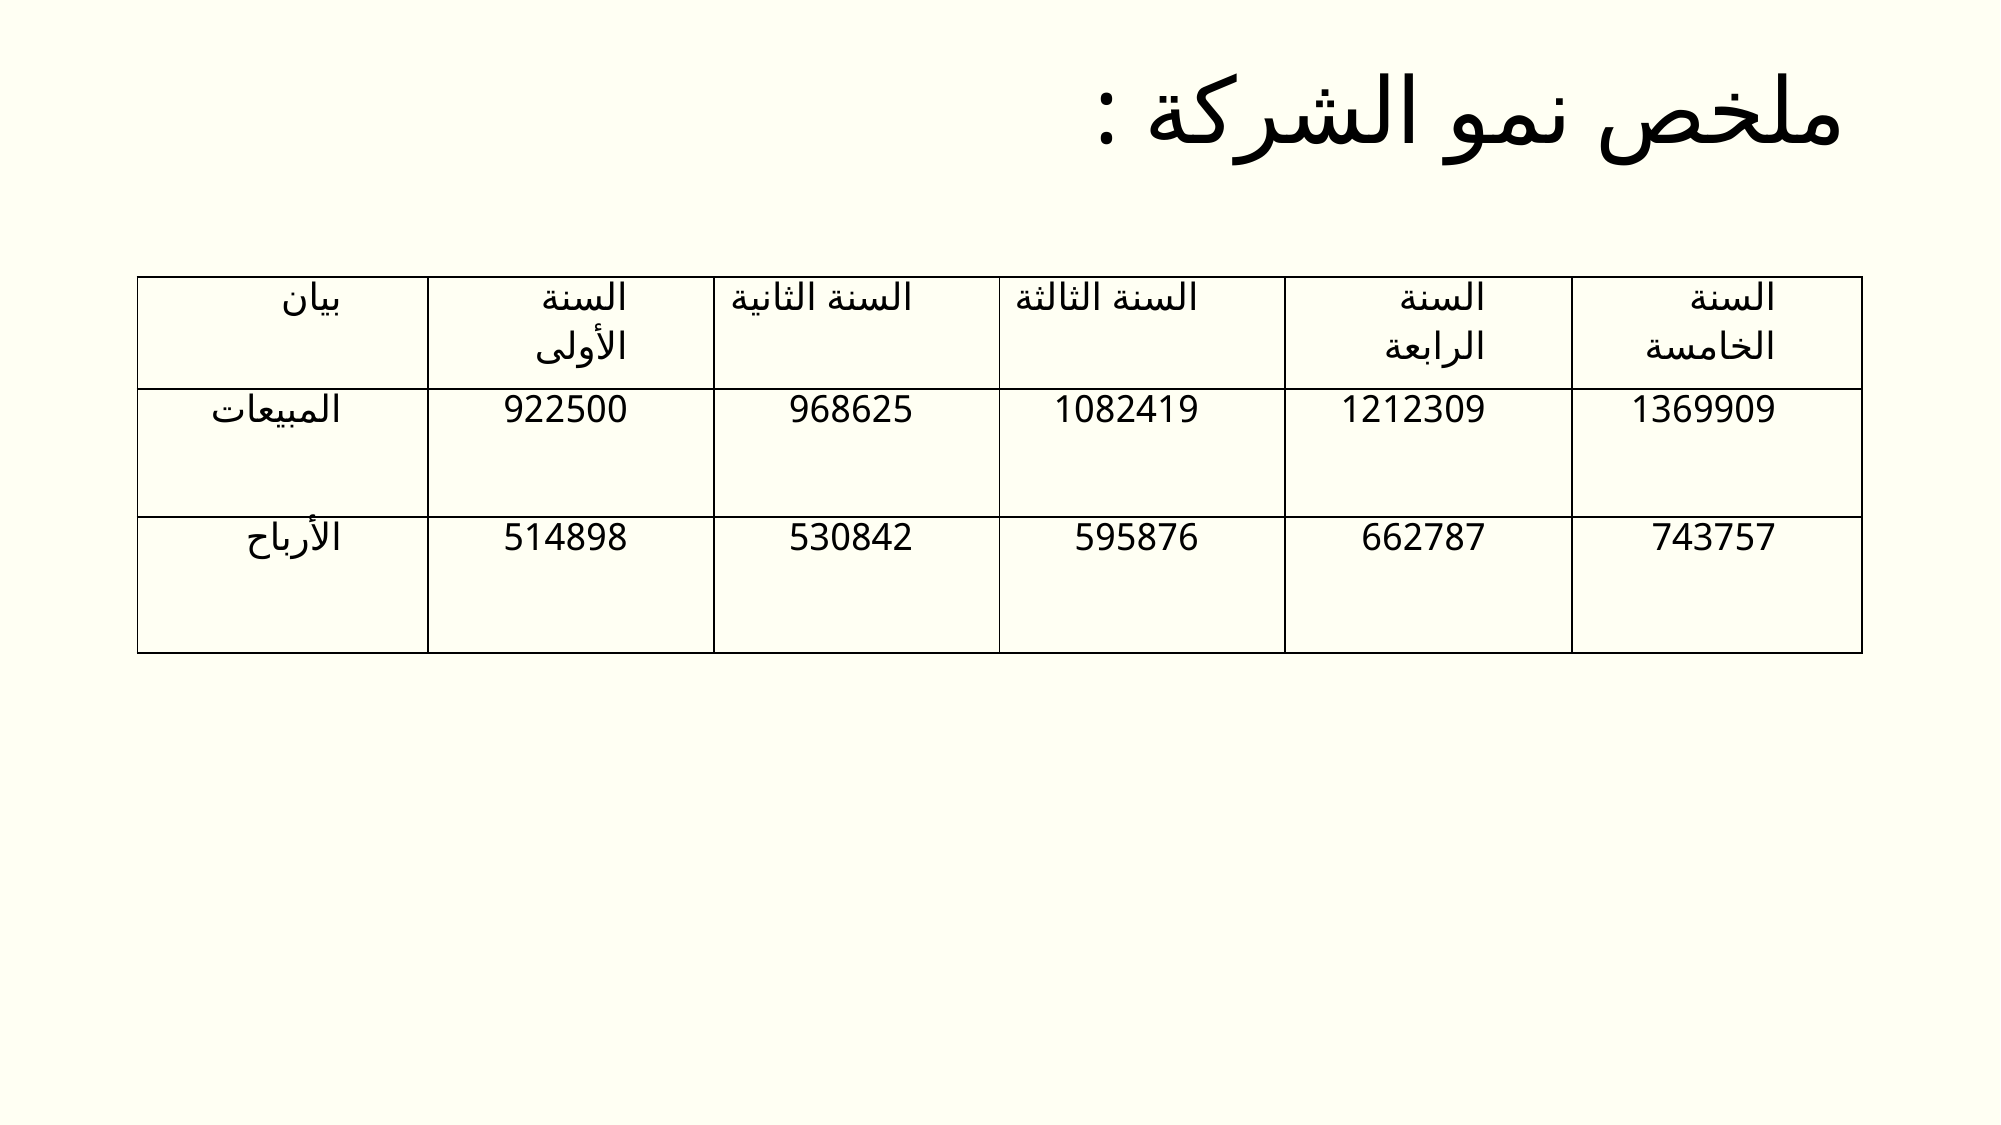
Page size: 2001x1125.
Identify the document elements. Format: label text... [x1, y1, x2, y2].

table_header السنة الأولى [429, 278, 713, 388]
table_header السنة الخامسة [1573, 278, 1861, 388]
table_header السنة الرابعة [1286, 278, 1571, 388]
table_cell 530842 [715, 518, 999, 652]
table_cell 1369909 [1573, 390, 1861, 516]
table_cell المبيعات [138, 390, 427, 516]
table_cell 662787 [1286, 518, 1571, 652]
table_cell 1212309 [1286, 390, 1571, 516]
title ملخص نمو الشركة : [137, 59, 1863, 276]
table_cell 514898 [429, 518, 713, 652]
table_cell 922500 [429, 390, 713, 516]
table_header بيان [138, 278, 427, 388]
table_header السنة الثالثة [1000, 278, 1284, 388]
table_cell 743757 [1573, 518, 1861, 652]
table_header السنة الثانية [715, 278, 999, 388]
table_cell 968625 [715, 390, 999, 516]
table_cell الأرباح [138, 518, 427, 652]
table_cell 1082419 [1000, 390, 1284, 516]
table_cell 595876 [1000, 518, 1284, 652]
